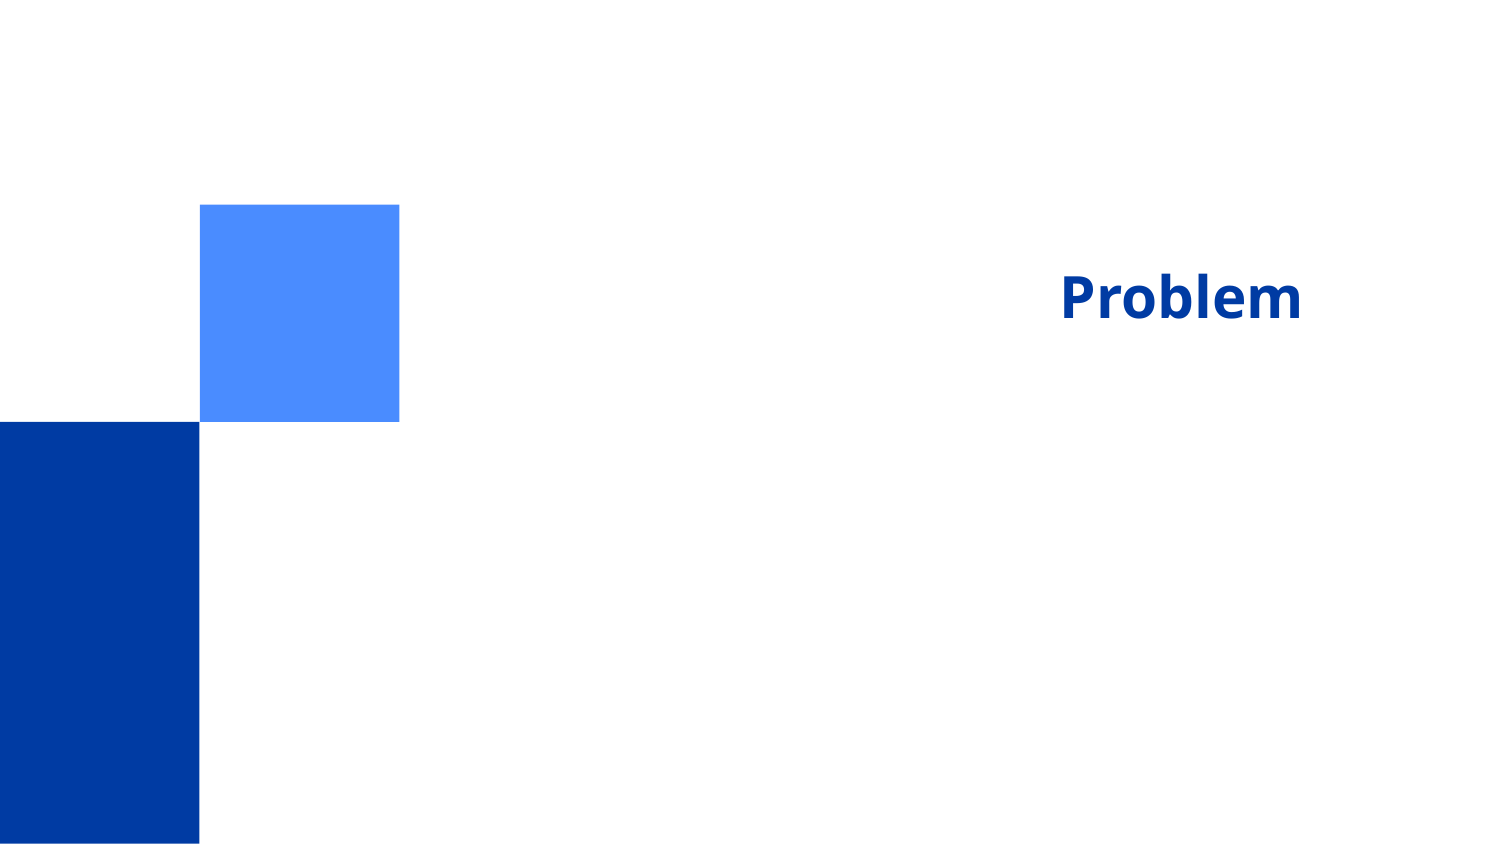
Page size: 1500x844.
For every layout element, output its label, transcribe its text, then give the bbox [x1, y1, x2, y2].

title Problem [653, 245, 1319, 364]
